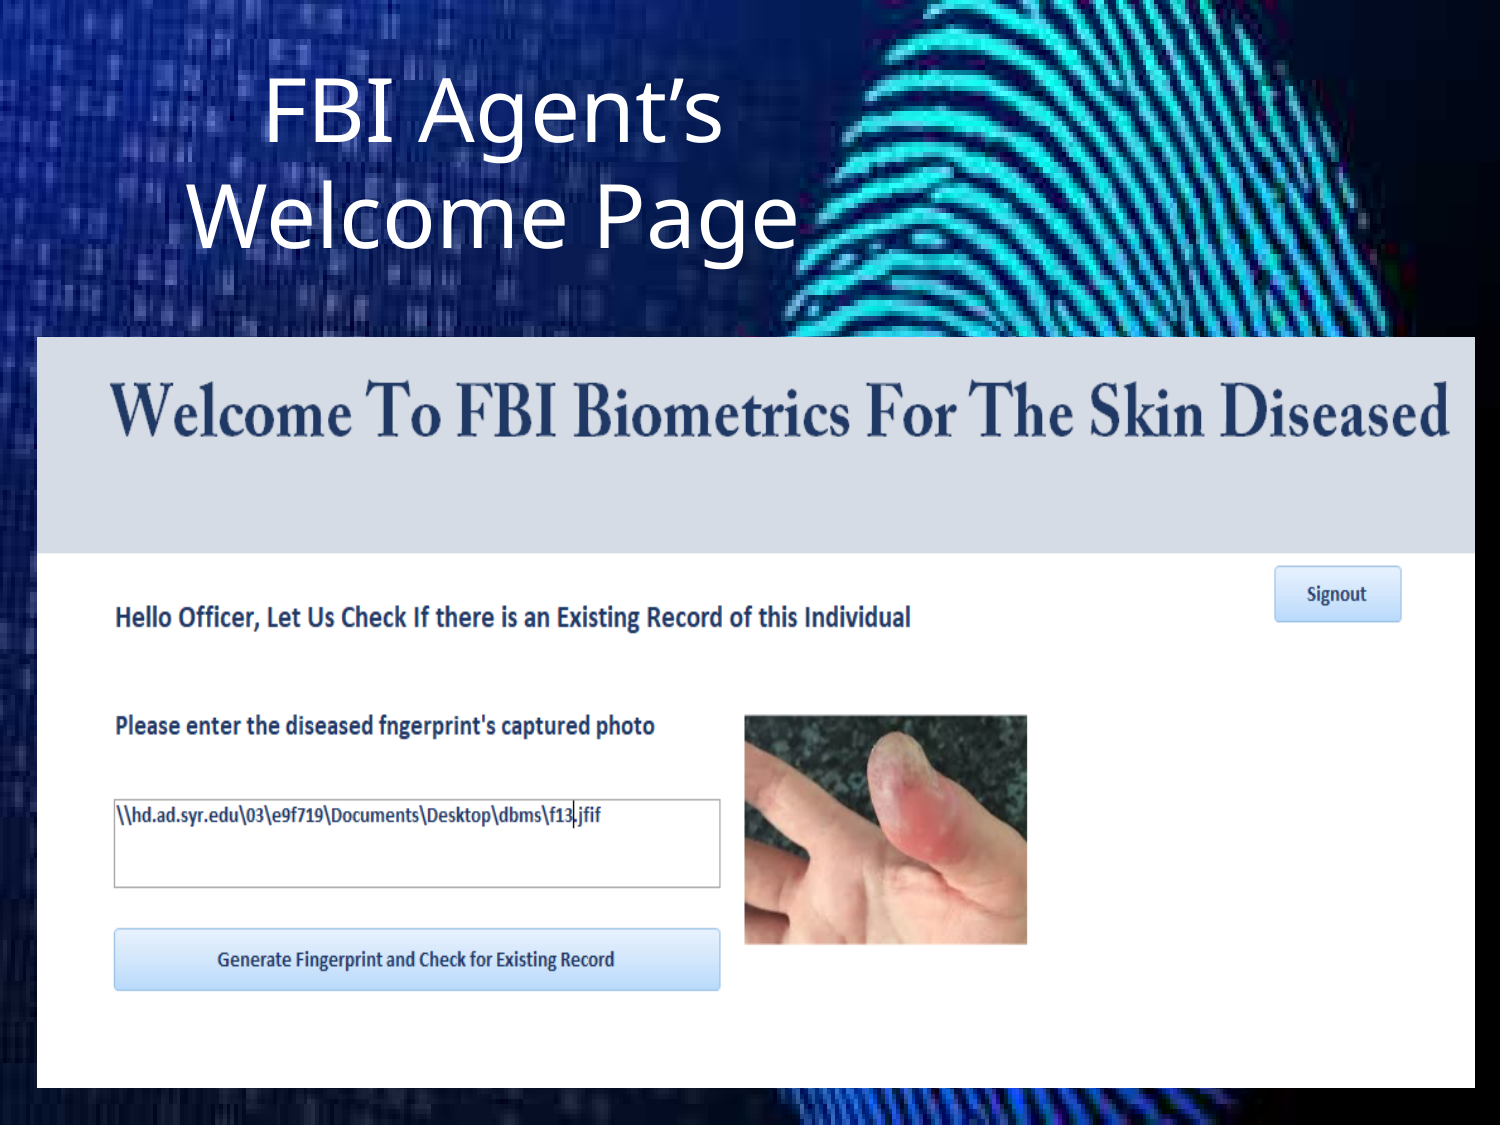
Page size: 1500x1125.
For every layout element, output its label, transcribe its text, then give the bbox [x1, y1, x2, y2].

title FBI Agent’s Welcome Page [75, 45, 913, 275]
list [37, 337, 1476, 1088]
picture [0, 0, 1500, 1125]
